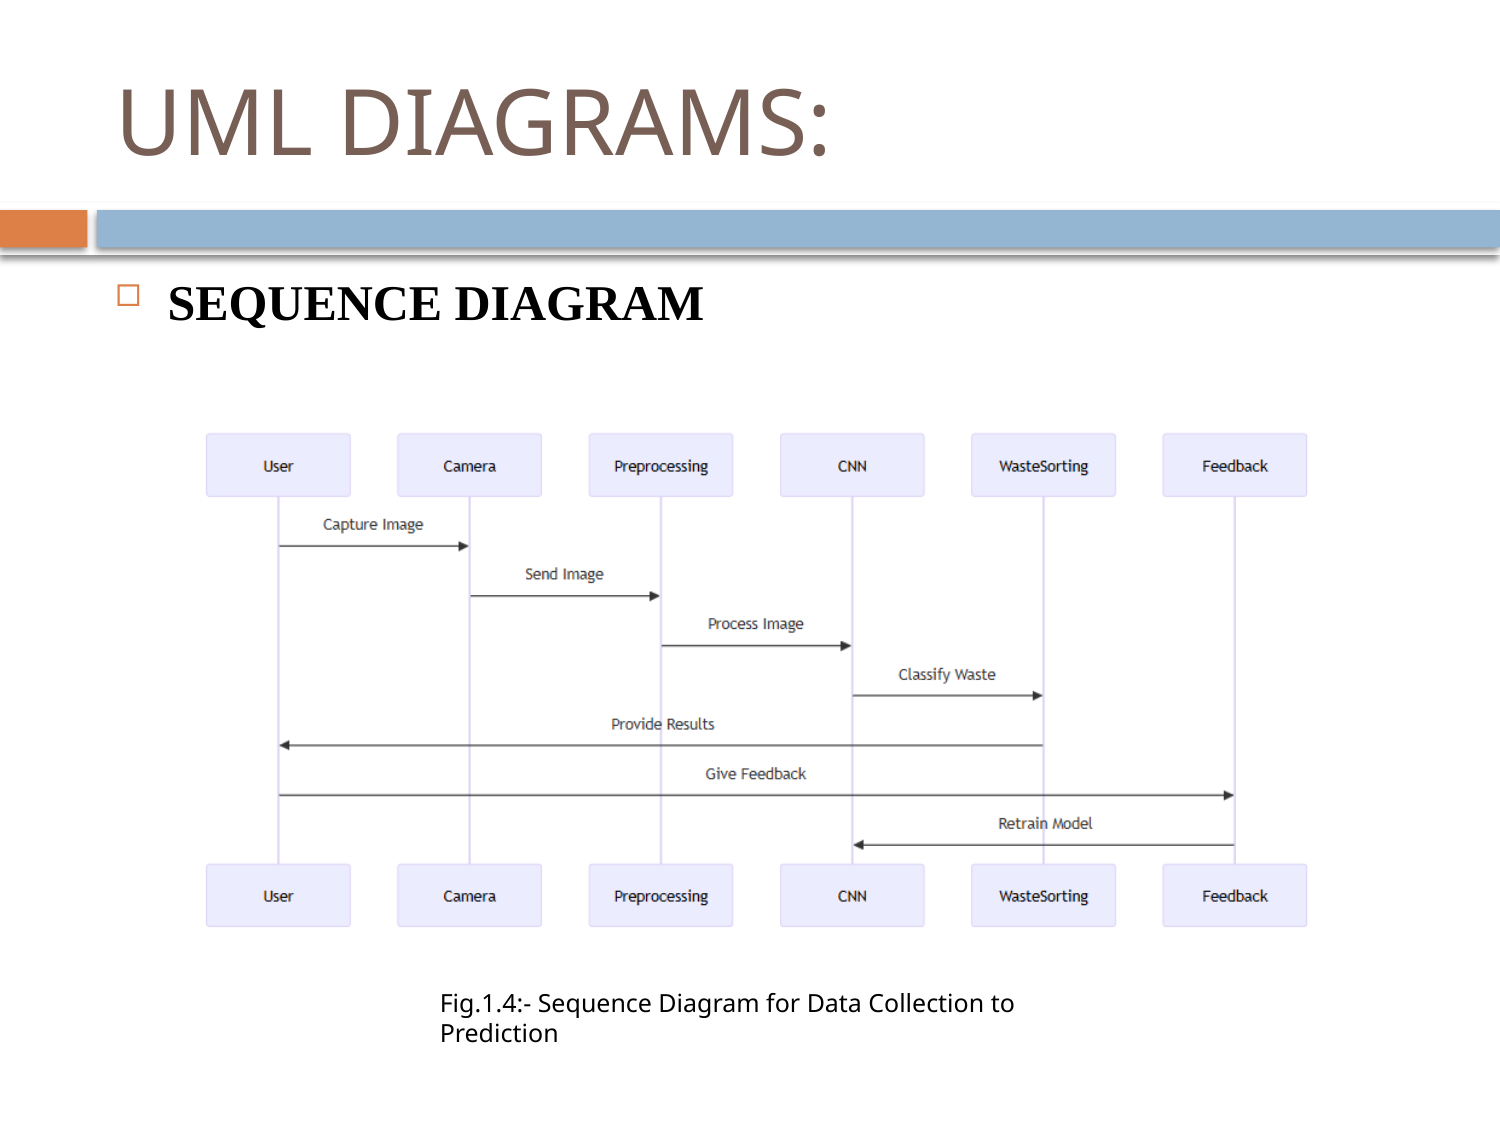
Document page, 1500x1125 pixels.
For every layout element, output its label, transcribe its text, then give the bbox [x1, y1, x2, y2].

text_box Fig.1.4:- Sequence Diagram for Data Collection to Prediction [425, 980, 1125, 1056]
picture [176, 416, 1323, 955]
title UML DIAGRAMS: [100, 37, 1438, 200]
list SEQUENCE DIAGRAM [100, 262, 1438, 1000]
